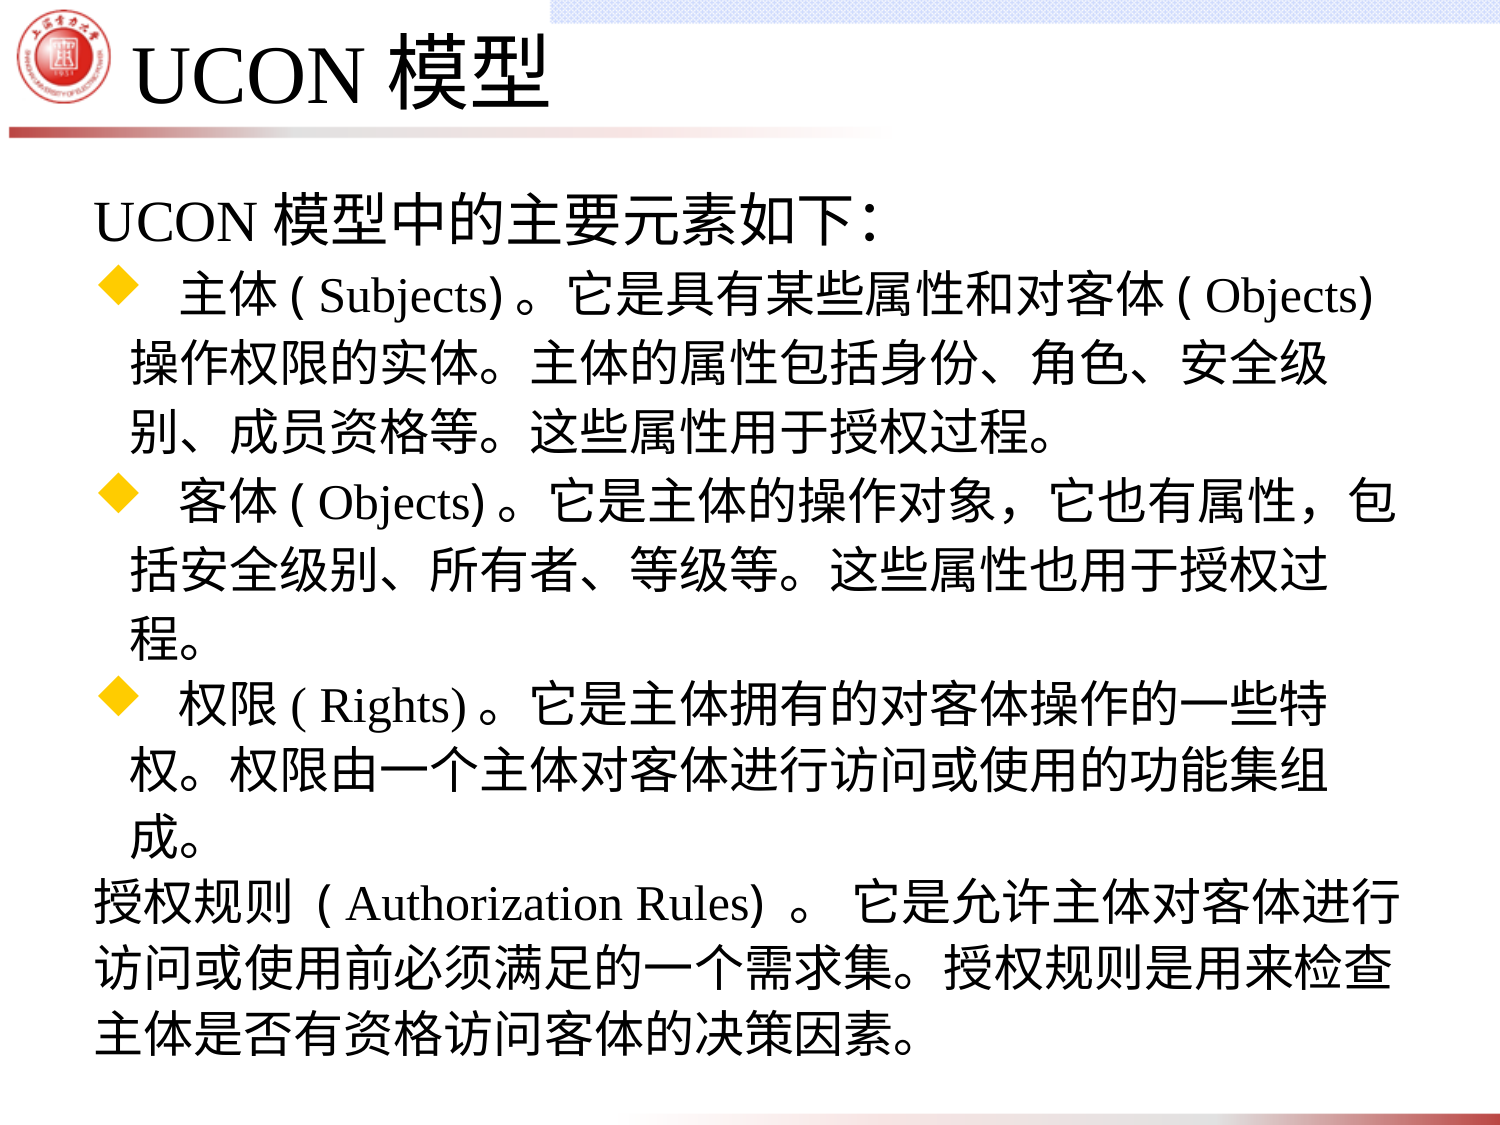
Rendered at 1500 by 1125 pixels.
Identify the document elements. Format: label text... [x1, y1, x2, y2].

picture [0, 0, 1500, 1125]
text_box UCON模型中的主要元素如下： 主体( Subjects)。它是具有某些属性和对客体( Objects)操作权限的实体。主体的属性包括身份、角色、安全级别、成员资格等。这些属性用于授权过程。 客体( Objects)。它是主体的操作对象，它也有属性，包括安全级别、所有者、等级等。这些属性也用于授权过程。 权限( Rights)。它是主体拥有的对客体操作的一些特权。权限由一个主体对客体进行访问或使用的功能集组成。 授权规则 ( Authorization Rules) 。 它是允许主体对客体进行访问或使用前必须满足的一个需求集。授权规则是用来检查主体是否有资格访问客体的决策因素。 [79, 165, 1417, 1071]
text_box UCON模型 [115, 37, 1380, 165]
